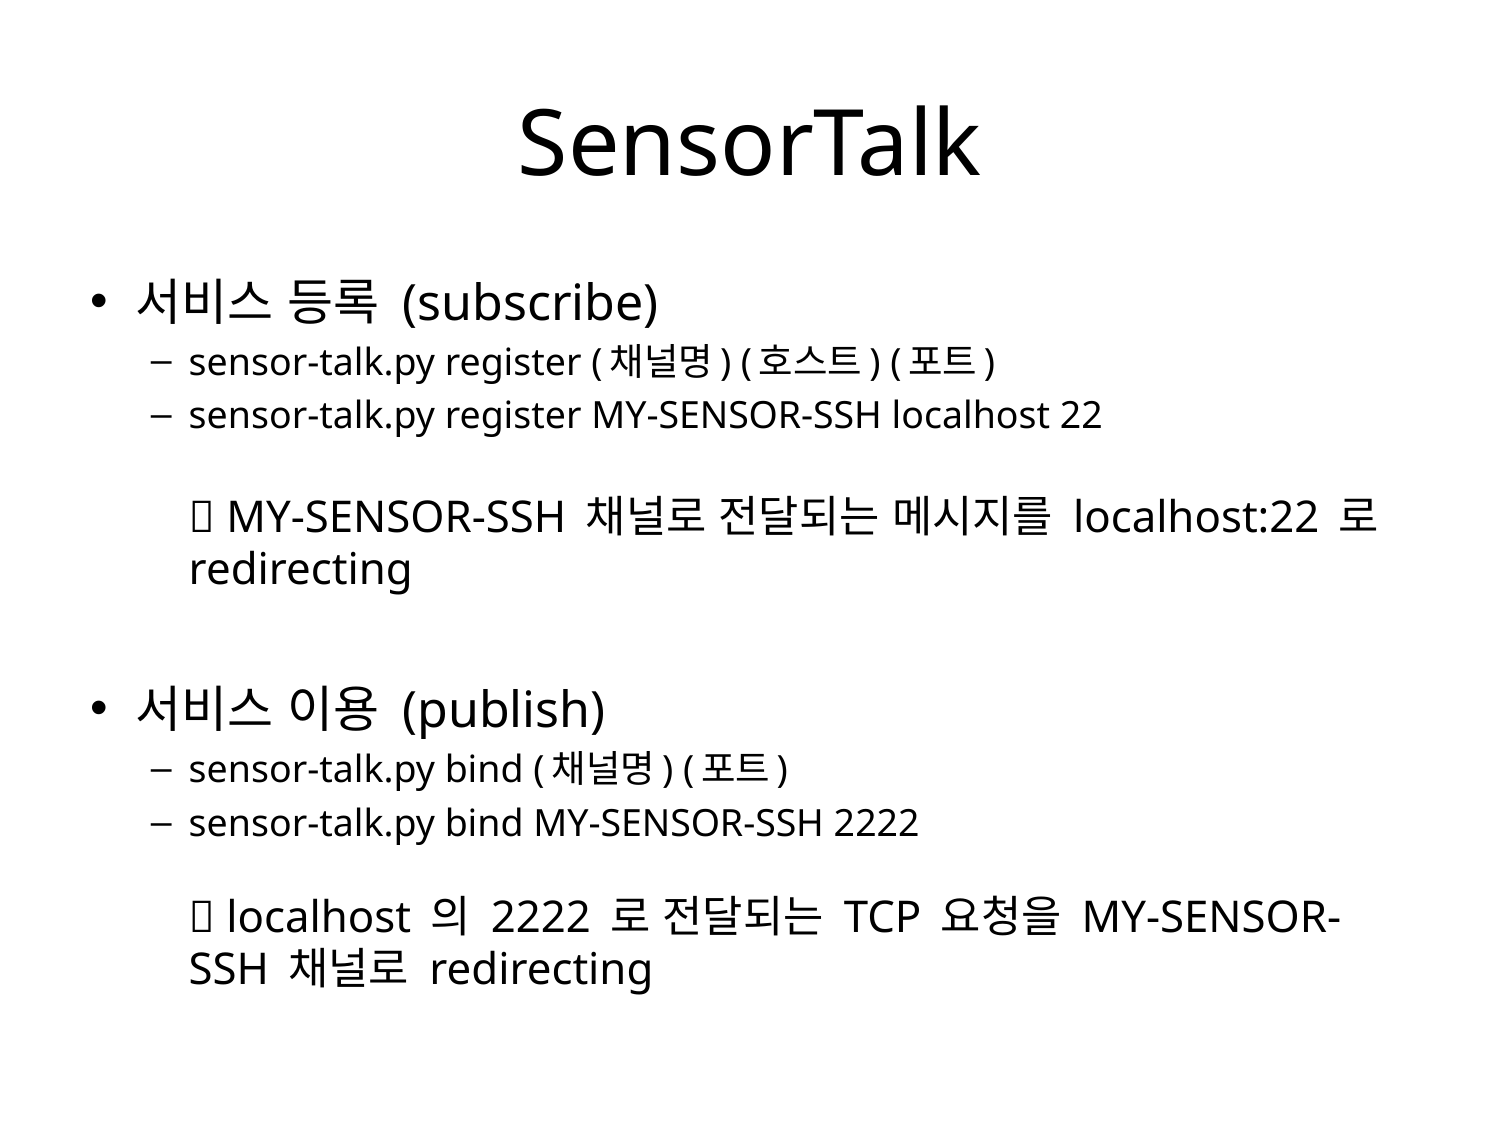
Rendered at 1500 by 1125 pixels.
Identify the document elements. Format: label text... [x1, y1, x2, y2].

title SensorTalk [75, 45, 1425, 233]
list 서비스 등록 (subscribe) sensor-talk.py register (채널명) (호스트) (포트) sensor-talk.py register MY-SENSOR-SSH localhost 22  MY-SENSOR-SSH 채널로 전달되는 메시지를 localhost:22 로 redirecting 서비스 이용 (publish) sensor-talk.py bind (채널명) (포트) sensor-talk.py bind MY-SENSOR-SSH 2222  localhost 의 2222 로 전달되는 TCP 요청을 MY-SENSOR-SSH 채널로 redirecting [75, 262, 1425, 1005]
